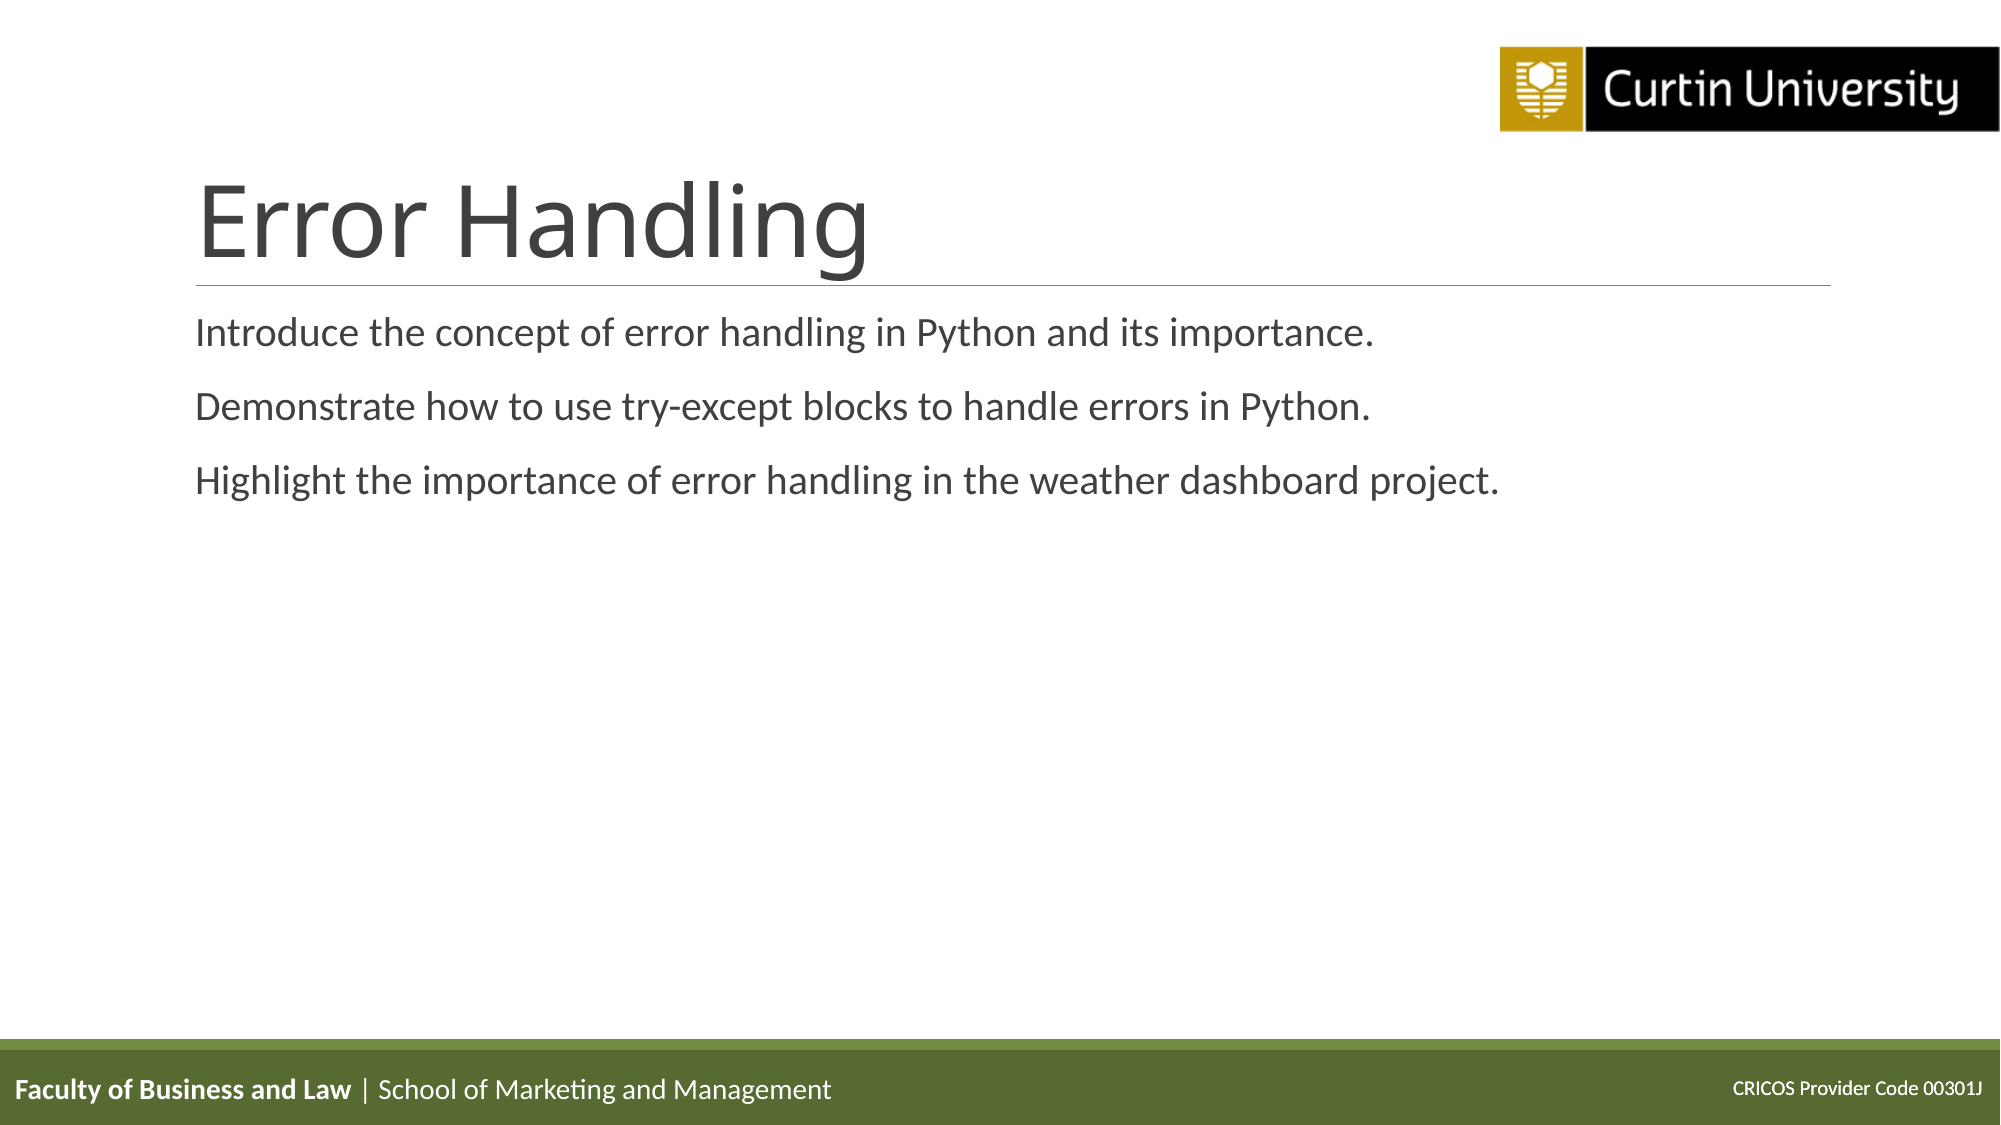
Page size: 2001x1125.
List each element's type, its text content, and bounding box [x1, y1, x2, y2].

footer Faculty of Business and Law | School of Marketing and Management [0, 1057, 1646, 1118]
list Introduce the concept of error handling in Python and its importance. Demonstrate how to use try-except blocks to handle errors in Python. Highlight the importance of error handling in the weather dashboard project. [180, 302, 1830, 963]
title Error Handling [180, 47, 1830, 285]
picture [1500, 46, 2000, 132]
